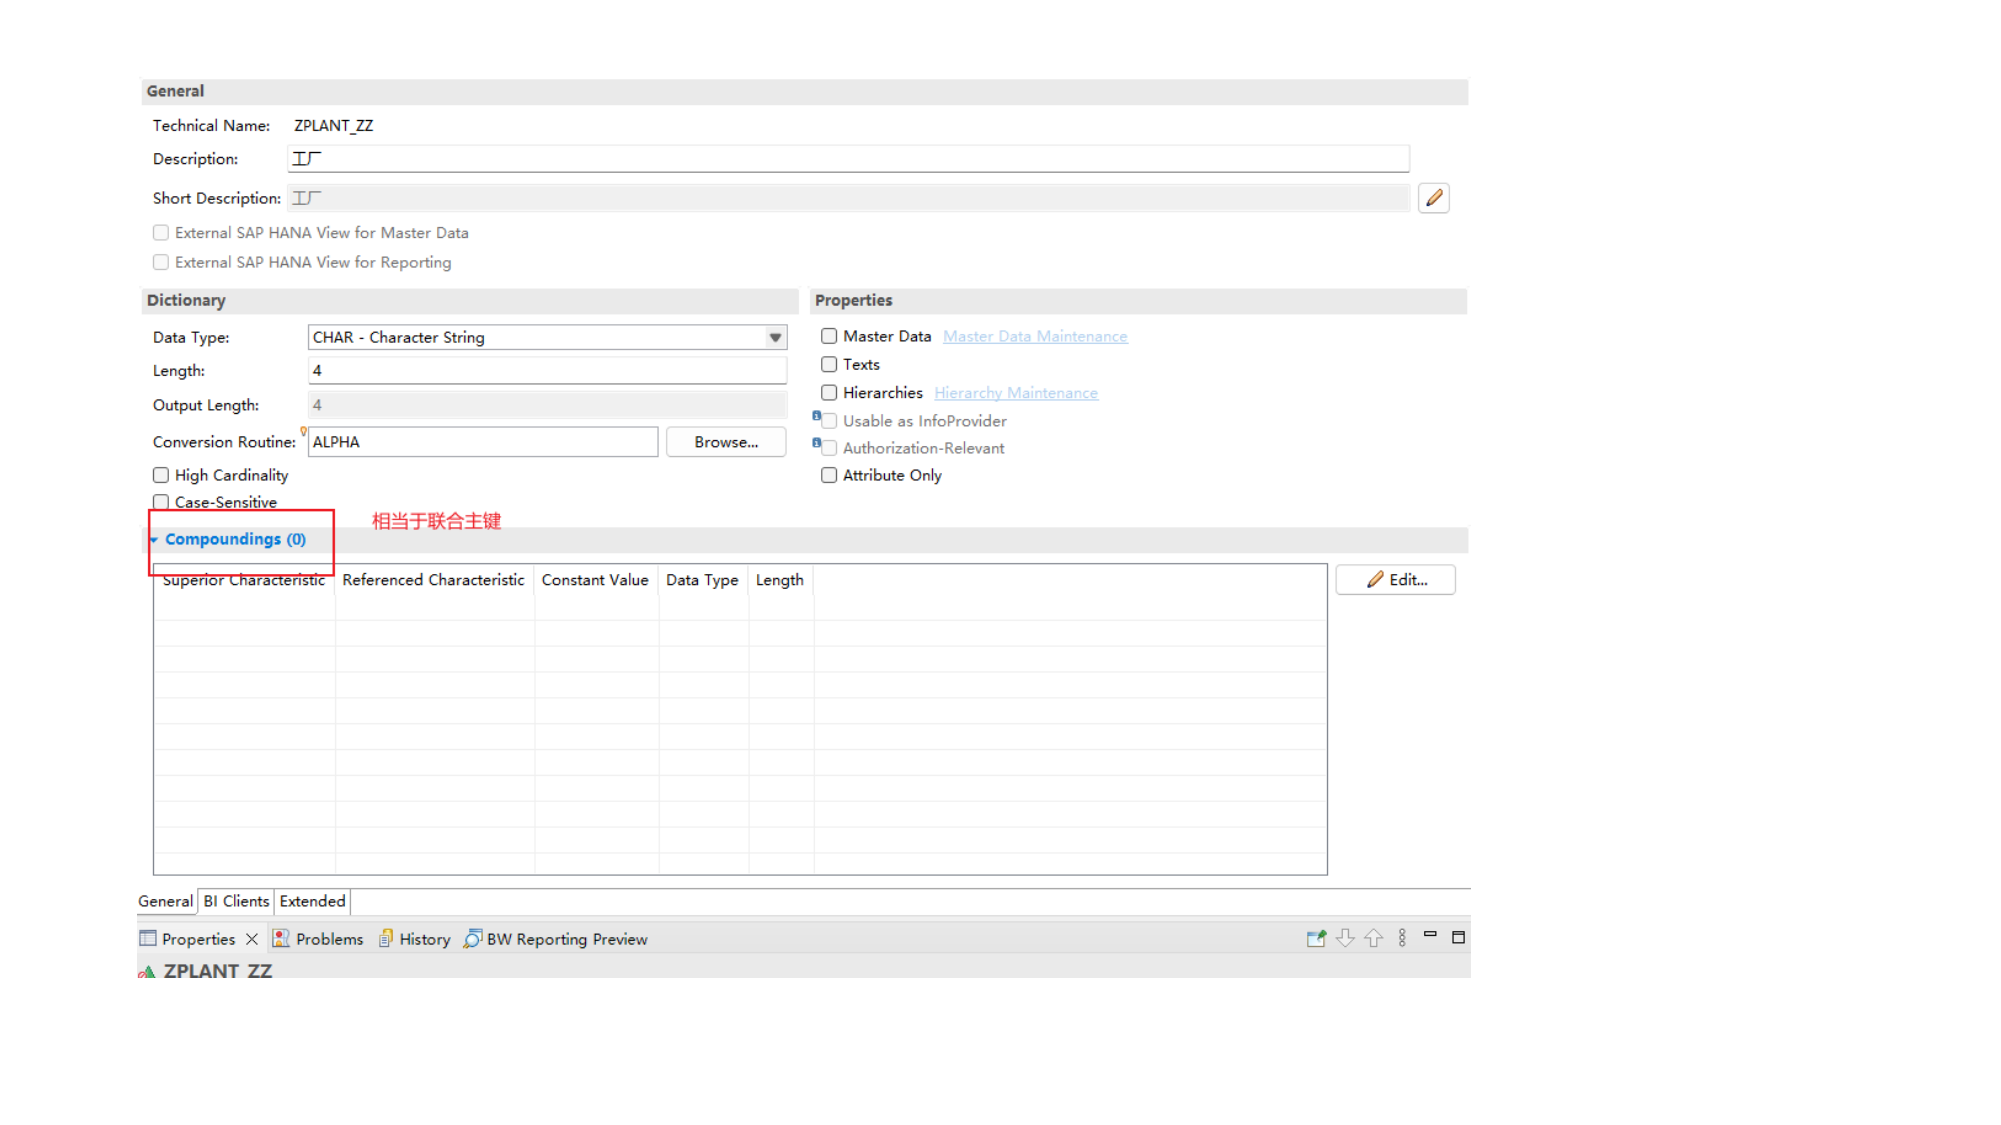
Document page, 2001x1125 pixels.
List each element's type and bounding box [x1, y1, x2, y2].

picture [137, 72, 1471, 978]
